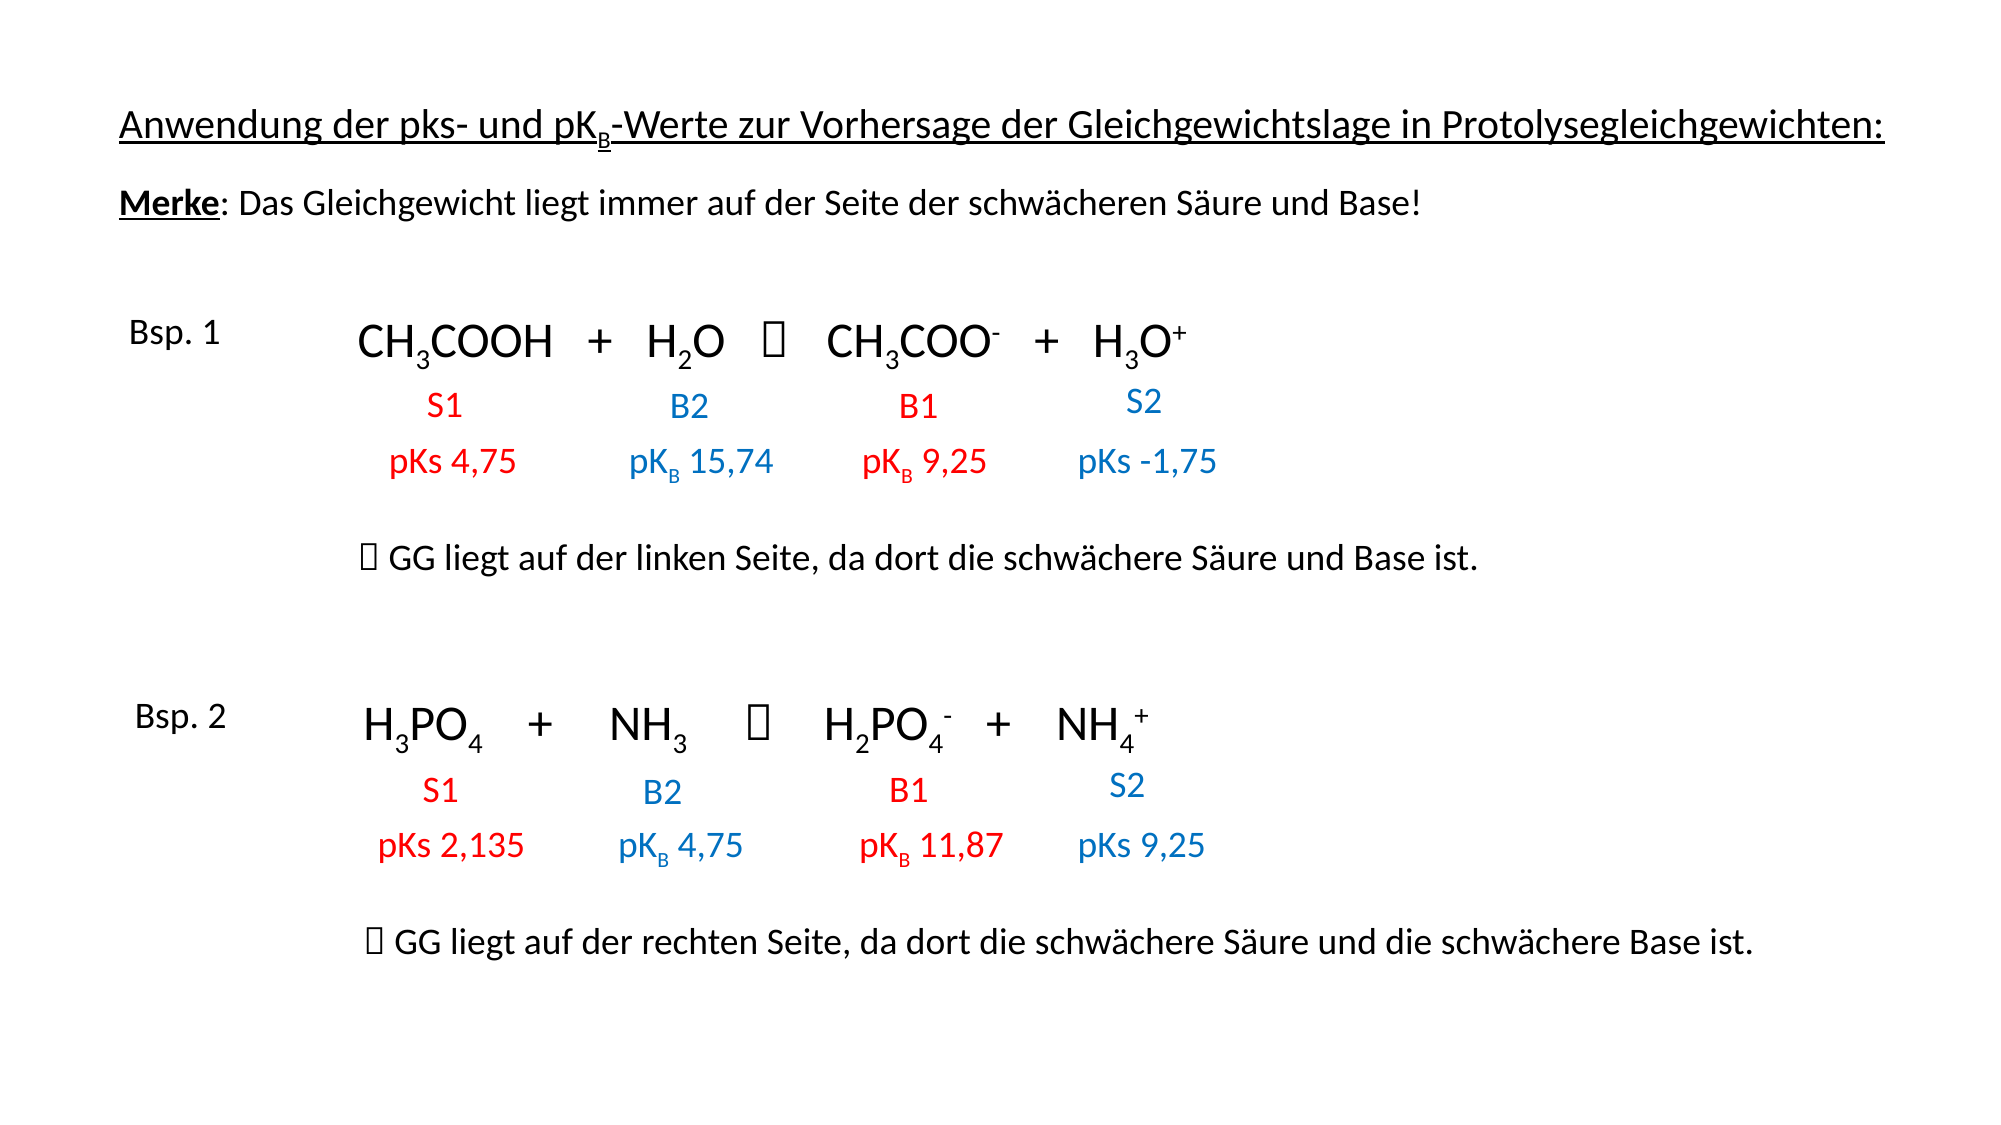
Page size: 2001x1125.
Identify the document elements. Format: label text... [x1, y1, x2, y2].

text_box S1 [407, 758, 494, 818]
text_box Bsp. 1 [114, 299, 250, 360]
text_box Anwendung der pks- und pKB-Werte zur Vorhersage der Gleichgewichtslage in Protolysegleichgewichten: [104, 89, 1935, 161]
text_box B2 [628, 759, 714, 820]
text_box  GG liegt auf der linken Seite, da dort die schwächere Säure und Base ist. [342, 525, 1555, 586]
text_box B2 [655, 373, 741, 433]
text_box pKs 9,25 [1062, 812, 1278, 873]
text_box H3PO4 + NH3  H2PO4- + NH4+ [348, 683, 1358, 767]
text_box CH3COOH + H2O  CH3COO- + H3O+ [342, 299, 1352, 383]
text_box pKB 4,75 [603, 812, 818, 879]
text_box S2 [1111, 368, 1198, 429]
text_box pKs -1,75 [1062, 429, 1278, 489]
text_box Bsp. 2 [119, 683, 256, 744]
text_box pKB 11,87 [844, 812, 1059, 879]
text_box pKs 4,75 [374, 429, 589, 489]
text_box S1 [412, 372, 498, 433]
text_box B1 [874, 757, 960, 817]
text_box S2 [1094, 752, 1181, 812]
text_box pKs 2,135 [362, 812, 578, 873]
text_box pKB 9,25 [847, 429, 1062, 496]
text_box B1 [884, 373, 970, 434]
text_box pKB 15,74 [614, 429, 829, 496]
text_box Merke: Das Gleichgewicht liegt immer auf der Seite der schwächeren Säure und Base! [104, 170, 1478, 231]
text_box  GG liegt auf der rechten Seite, da dort die schwächere Säure und die schwächere Base ist. [348, 909, 1869, 969]
